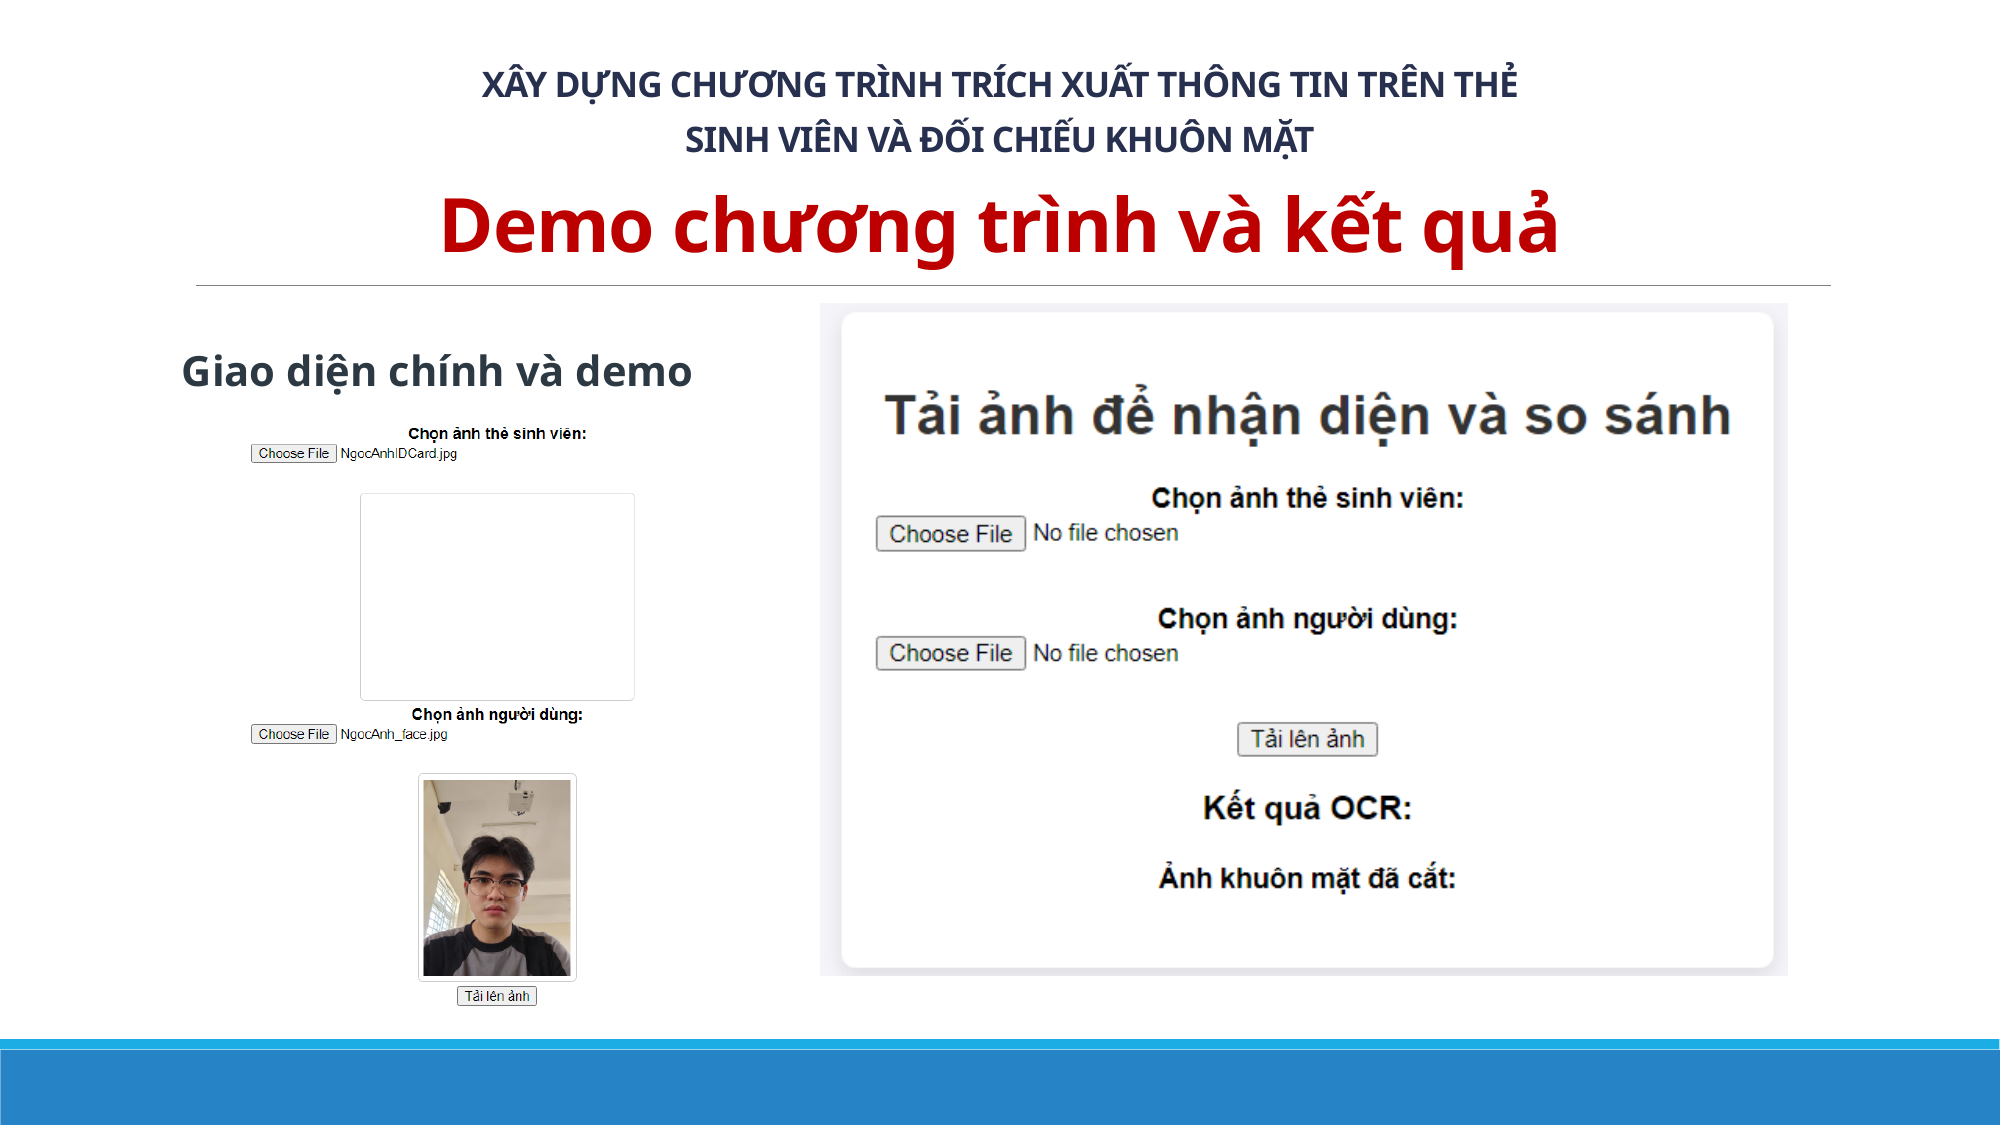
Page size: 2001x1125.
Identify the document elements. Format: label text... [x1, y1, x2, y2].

text_box Demo chương trình và kết quả [421, 168, 1579, 275]
title XÂY DỰNG CHƯƠNG TRÌNH TRÍCH XUẤT THÔNG TIN TRÊN THẺ SINH VIÊN VÀ ĐỐI CHIẾU KHUÔN MẶT [421, 41, 1579, 168]
picture [820, 303, 1789, 976]
picture [239, 411, 758, 1011]
text_box Giao diện chính và demo [167, 312, 723, 403]
